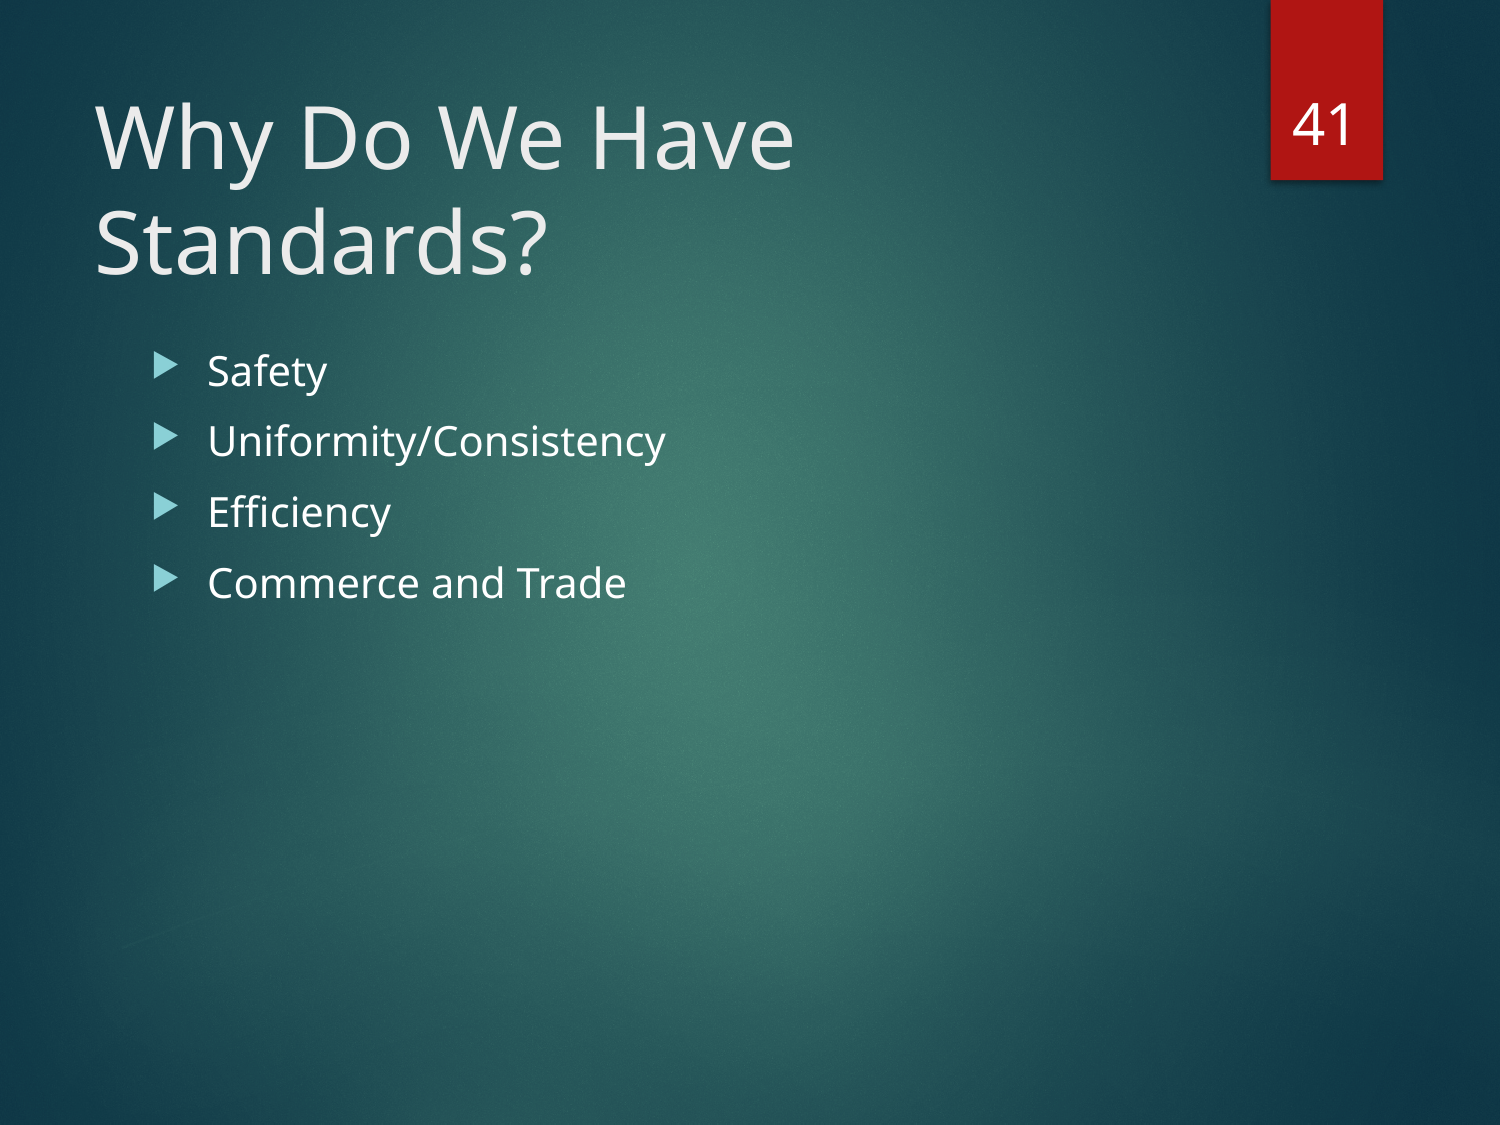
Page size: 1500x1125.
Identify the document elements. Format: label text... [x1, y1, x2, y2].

title Why Do We Have Standards? [79, 74, 1237, 304]
slide_number 41 [1273, 48, 1378, 175]
list Safety Uniformity/Consistency Efficiency Commerce and Trade [135, 336, 1400, 1025]
